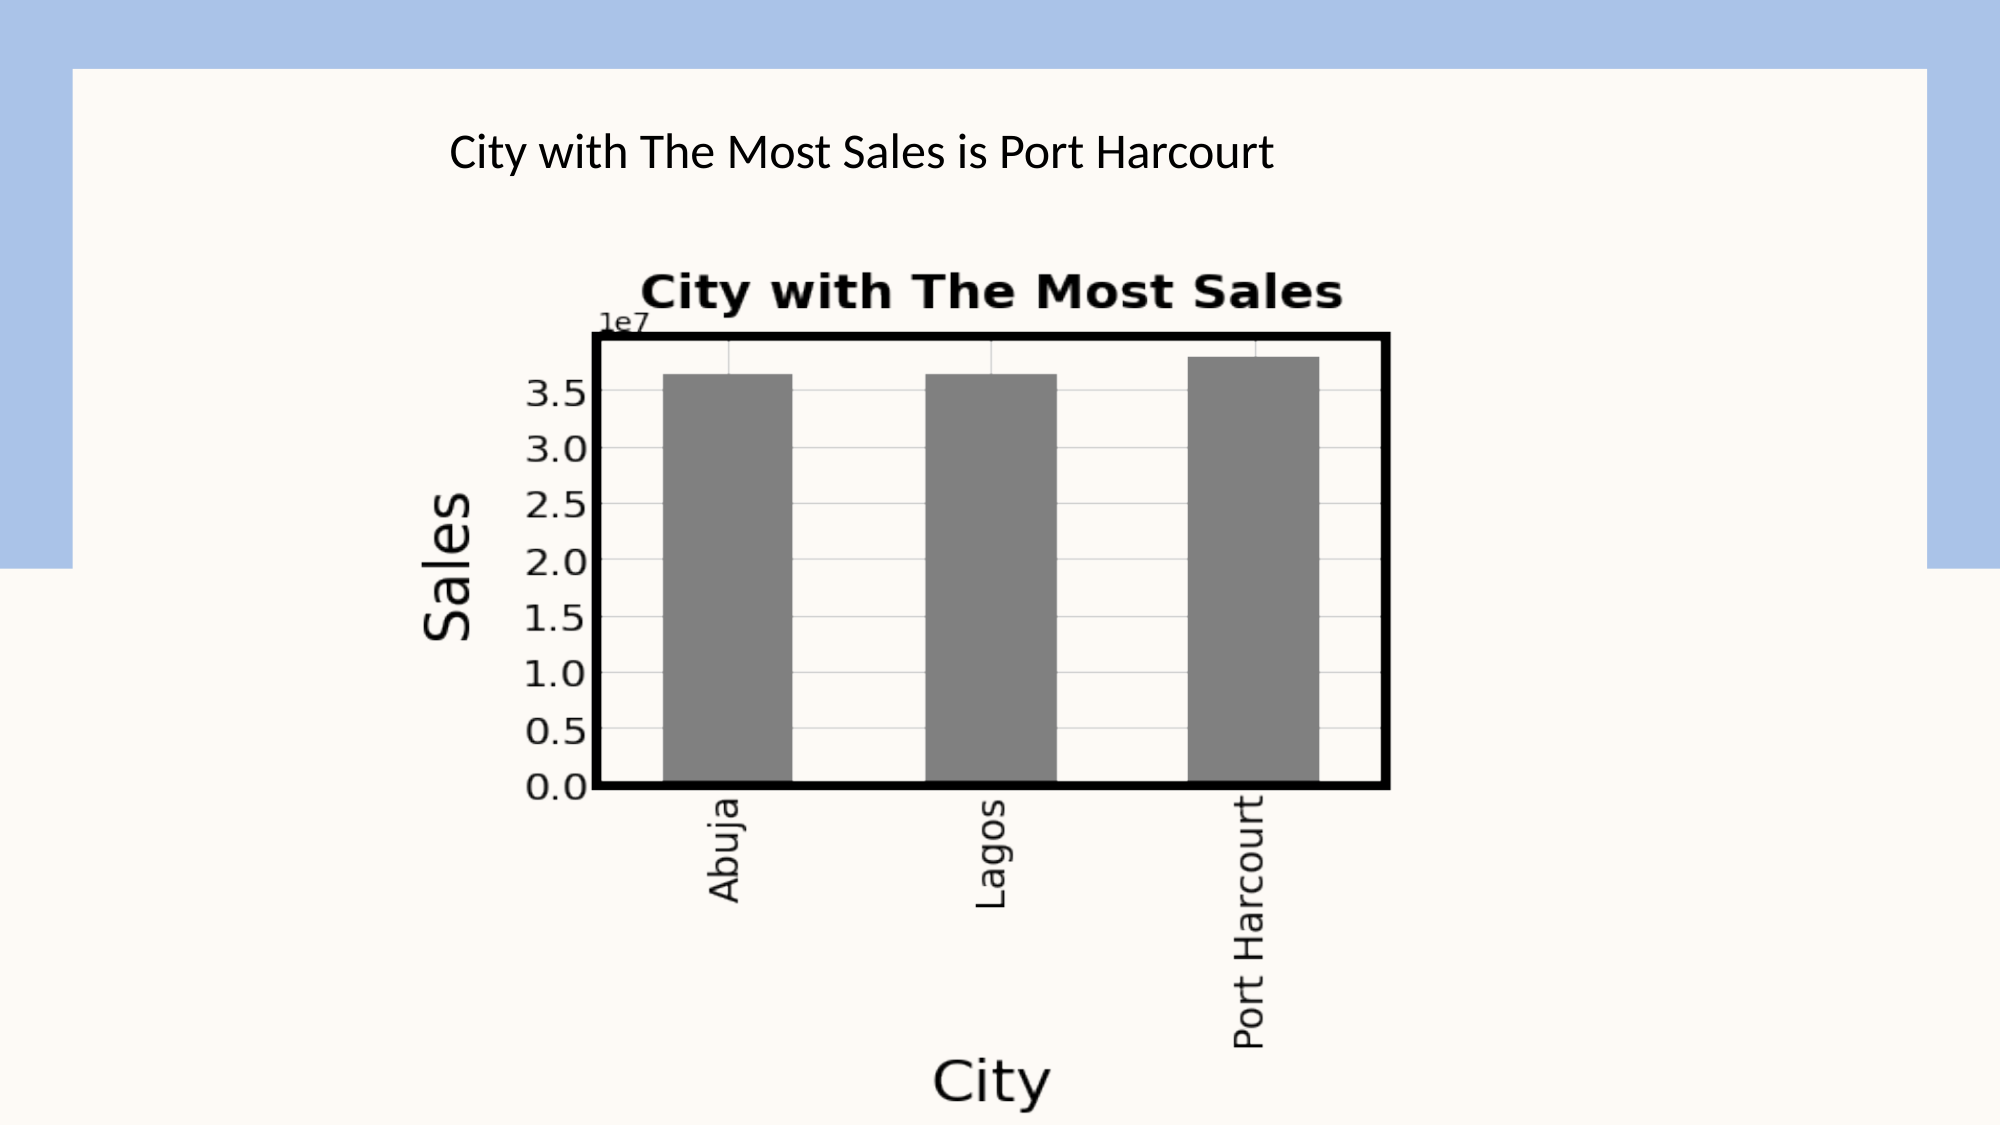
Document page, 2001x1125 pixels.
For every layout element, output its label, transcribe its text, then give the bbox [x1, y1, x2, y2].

picture [404, 259, 1400, 1125]
list City with The Most Sales is Port Harcourt [150, 103, 1575, 184]
